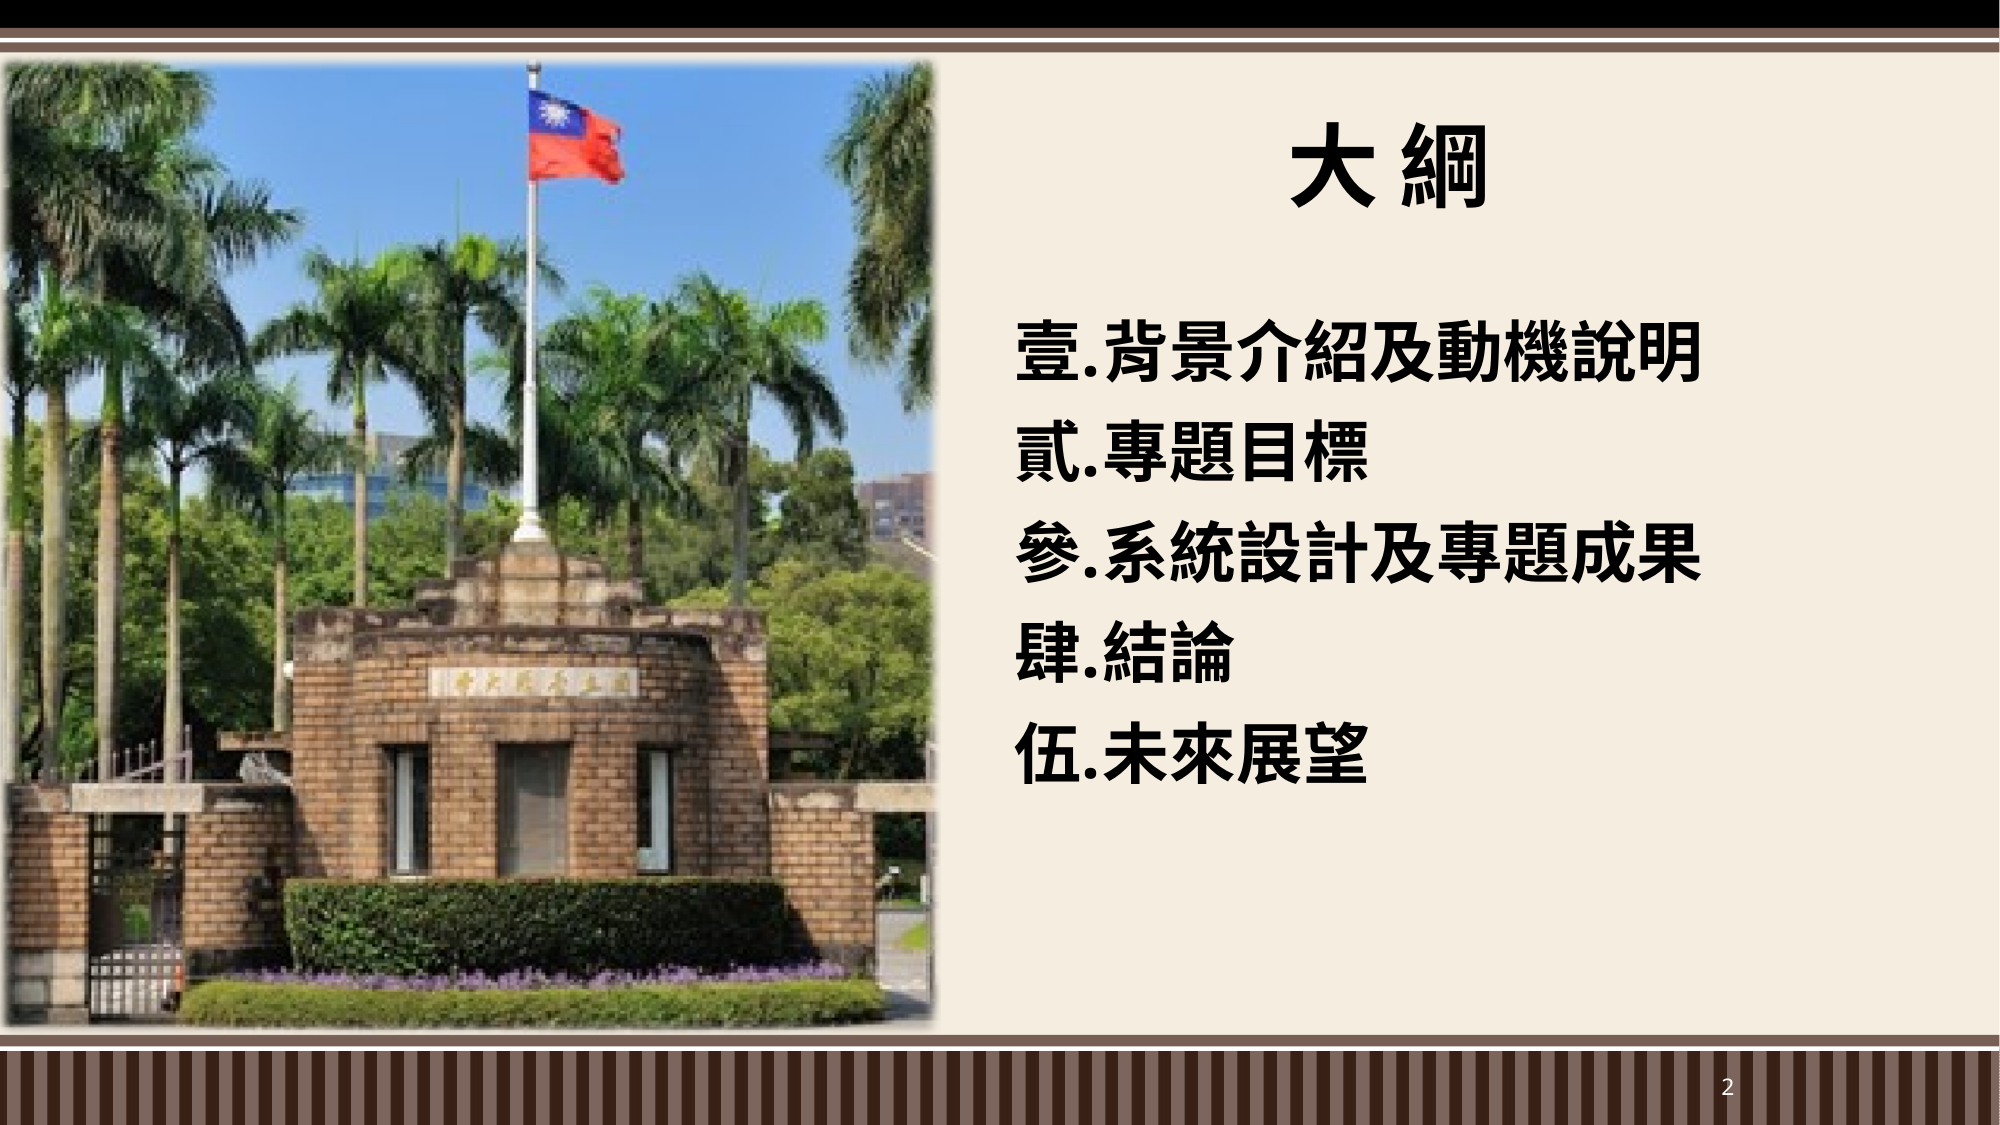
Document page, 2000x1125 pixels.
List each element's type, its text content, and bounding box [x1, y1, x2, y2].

slide_number 2 [1596, 1069, 1750, 1107]
text_box 大 綱 [1212, 113, 1567, 197]
text_box 背景介紹及動機說明 專題目標 系統設計及專題成果 結論 未來展望 [999, 293, 1981, 1012]
picture [12, 70, 926, 1022]
